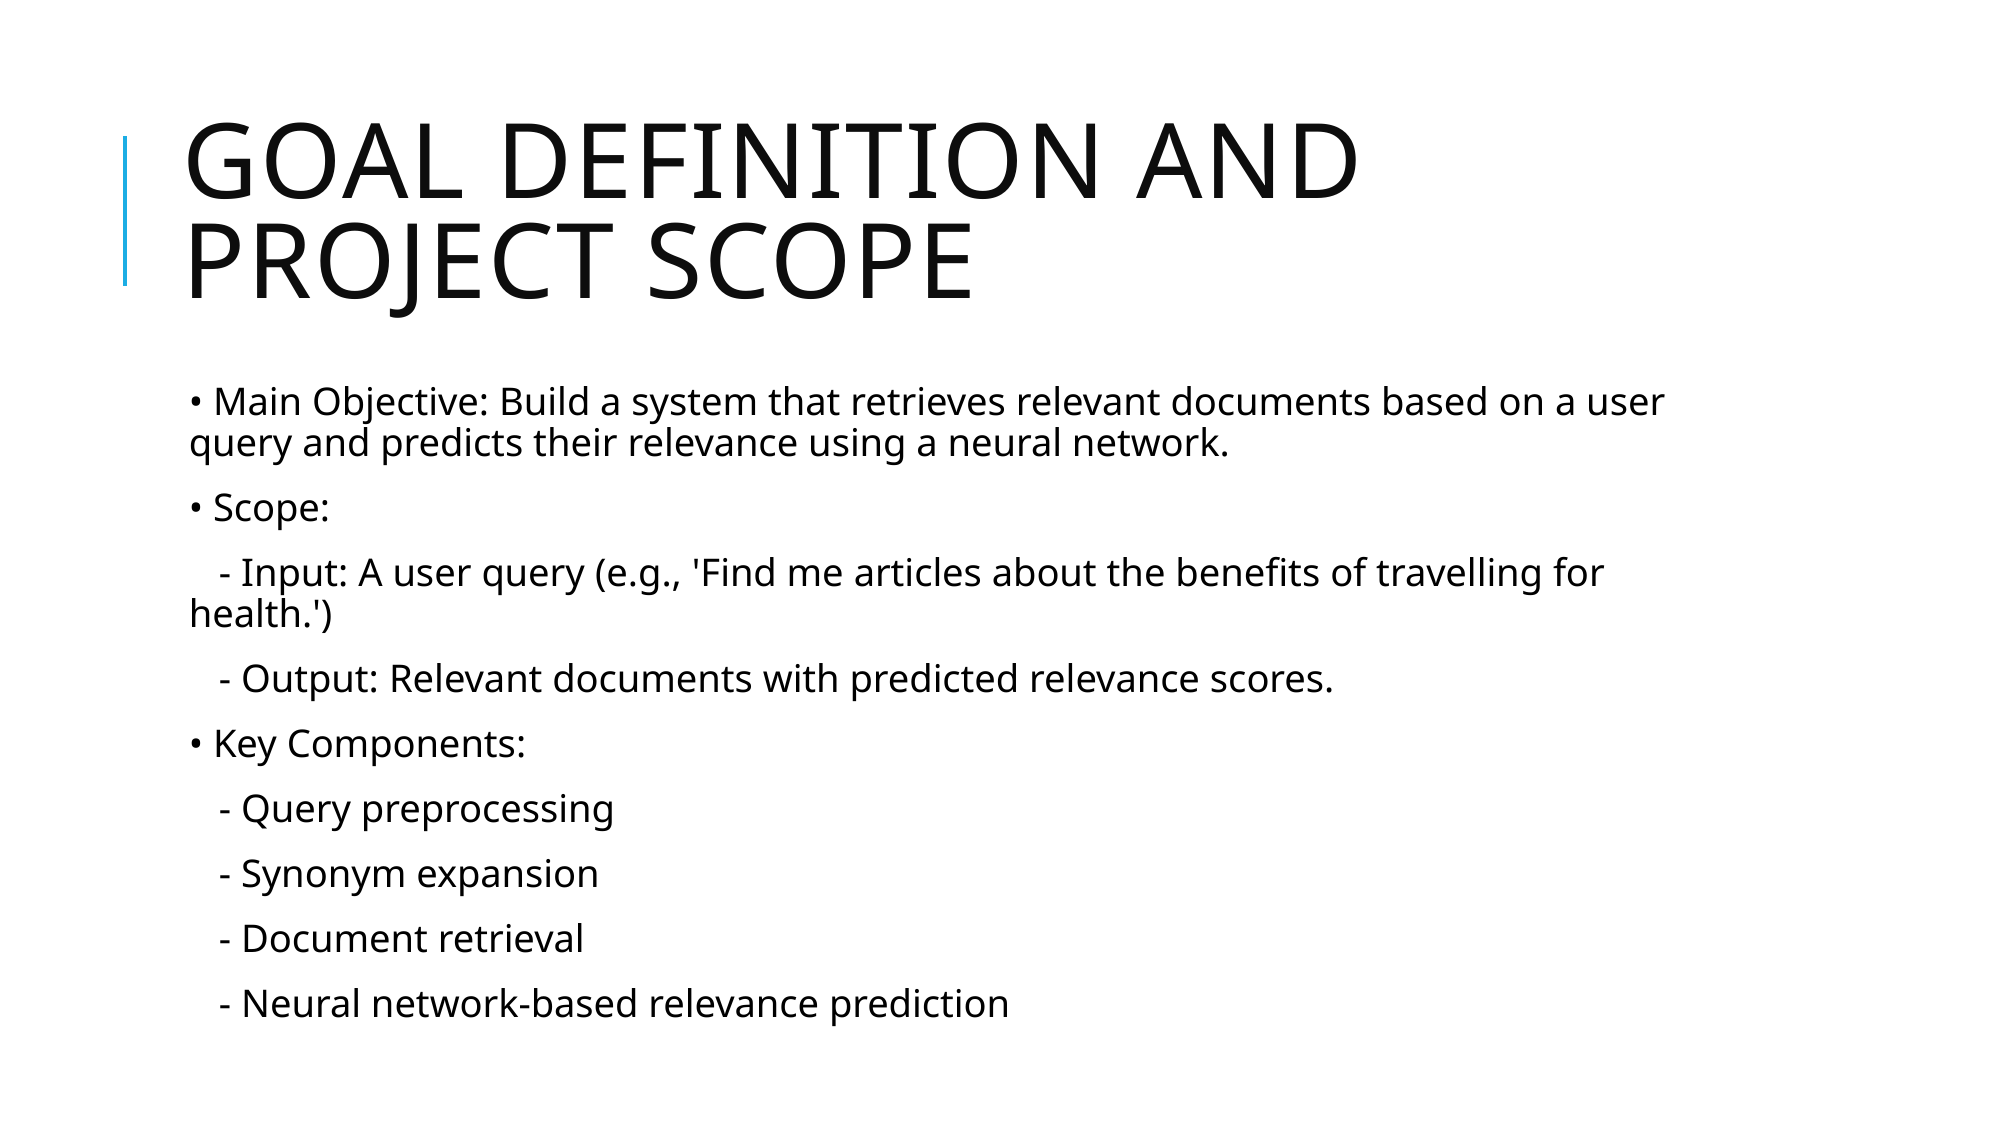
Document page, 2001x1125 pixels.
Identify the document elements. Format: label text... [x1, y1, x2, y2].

list • Main Objective: Build a system that retrieves relevant documents based on a user query and predicts their relevance using a neural network. • Scope: - Input: A user query (e.g., 'Find me articles about the benefits of travelling for health.') - Output: Relevant documents with predicted relevance scores. • Key Components: - Query preprocessing - Synonym expansion - Document retrieval - Neural network-based relevance prediction [168, 375, 1763, 1035]
title Goal Definition and Project Scope [168, 96, 1763, 342]
